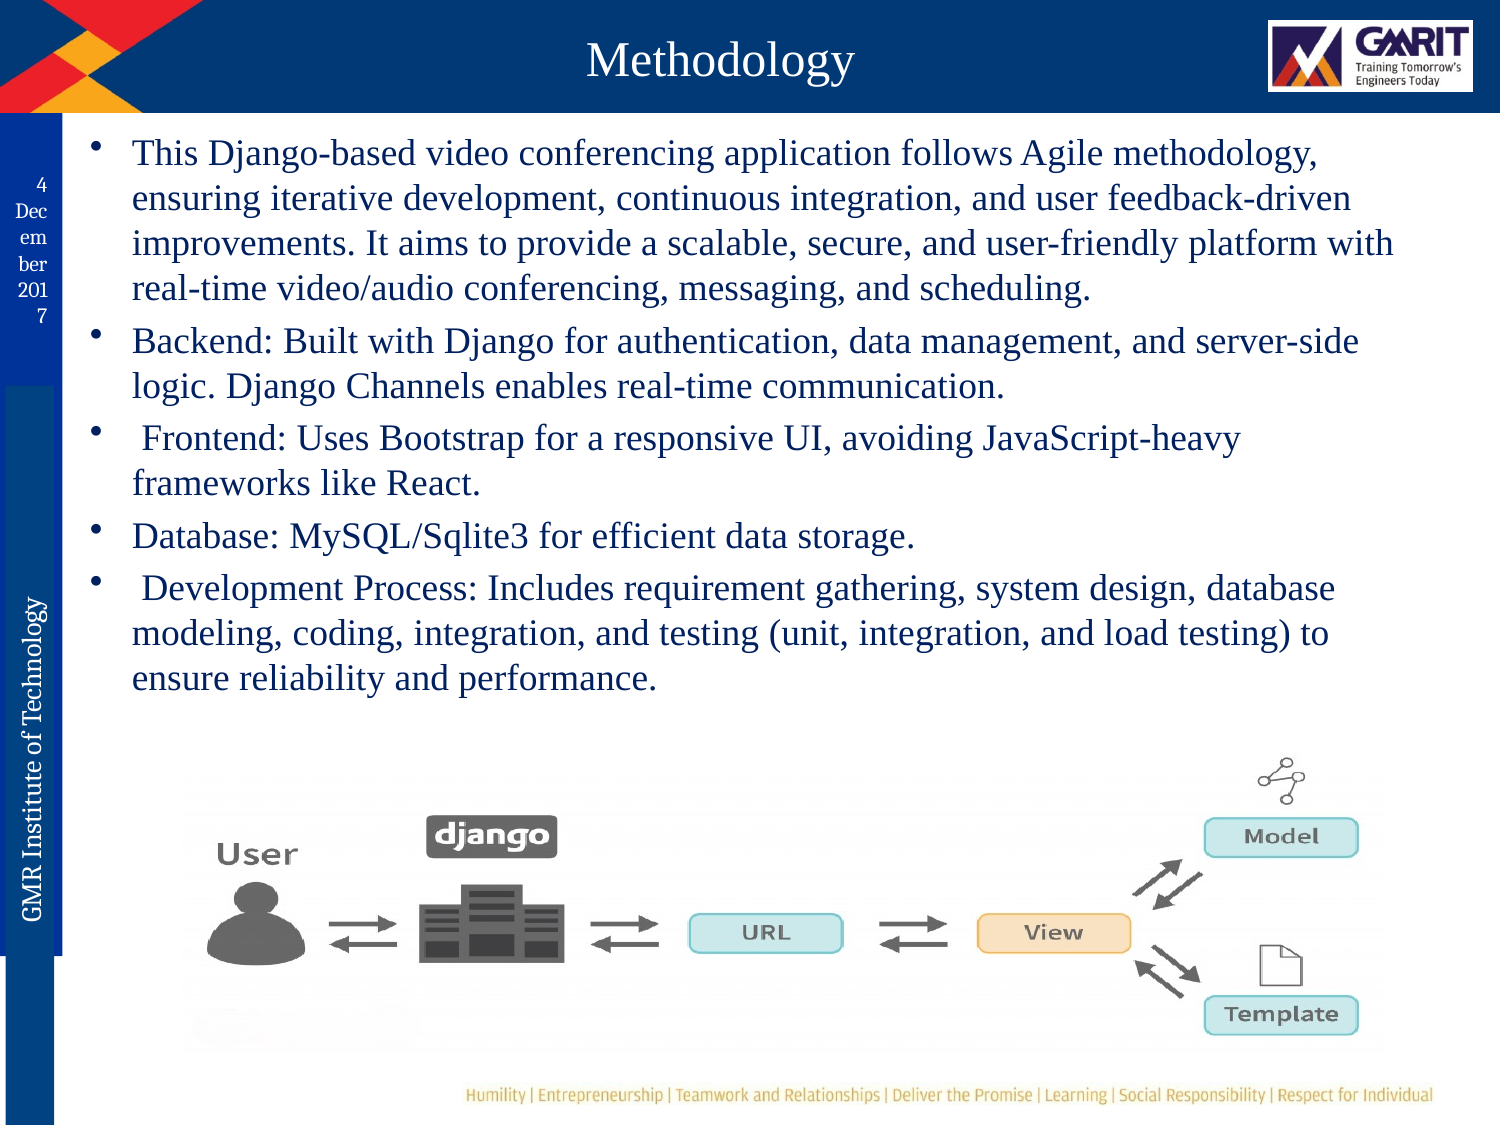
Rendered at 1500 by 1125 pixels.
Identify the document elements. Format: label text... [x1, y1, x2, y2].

list This Django-based video conferencing application follows Agile methodology, ensuring iterative development, continuous integration, and user feedback-driven improvements. It aims to provide a scalable, secure, and user-friendly platform with real-time video/audio conferencing, messaging, and scheduling. Backend: Built with Django for authentication, data management, and server-side logic. Django Channels enables real-time communication. Frontend: Uses Bootstrap for a responsive UI, avoiding JavaScript-heavy frameworks like React. Database: MySQL/Sqlite3 for efficient data storage. Development Process: Includes requirement gathering, system design, database modeling, coding, integration, and testing (unit, integration, and load testing) to ensure reliability and performance. [75, 120, 1425, 1081]
picture [462, 1082, 1438, 1107]
picture [0, 0, 1500, 113]
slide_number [0, 156, 63, 336]
text_box Methodology [471, 19, 954, 94]
picture [182, 738, 1384, 1053]
